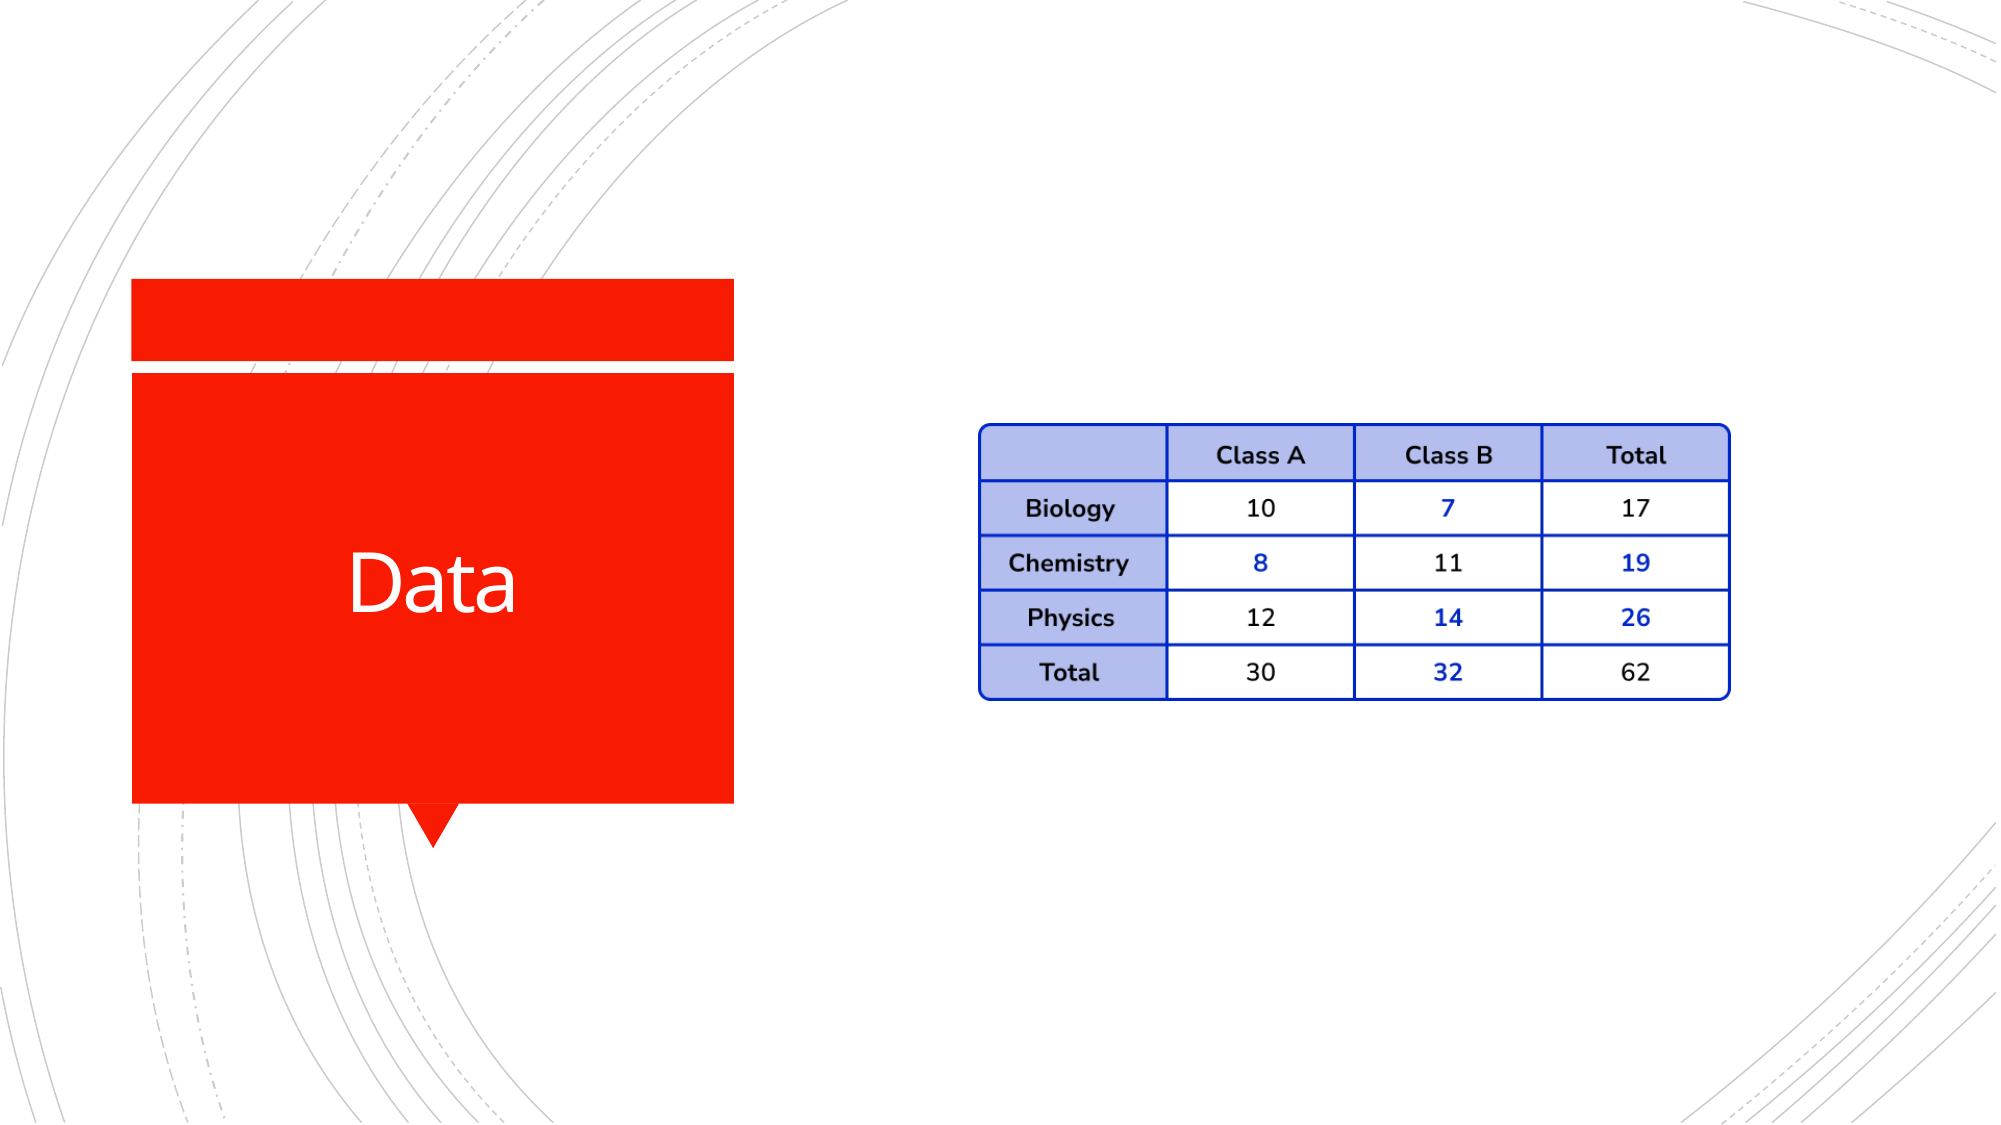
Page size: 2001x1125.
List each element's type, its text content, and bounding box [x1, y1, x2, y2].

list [978, 423, 1732, 701]
title Data [145, 385, 720, 789]
